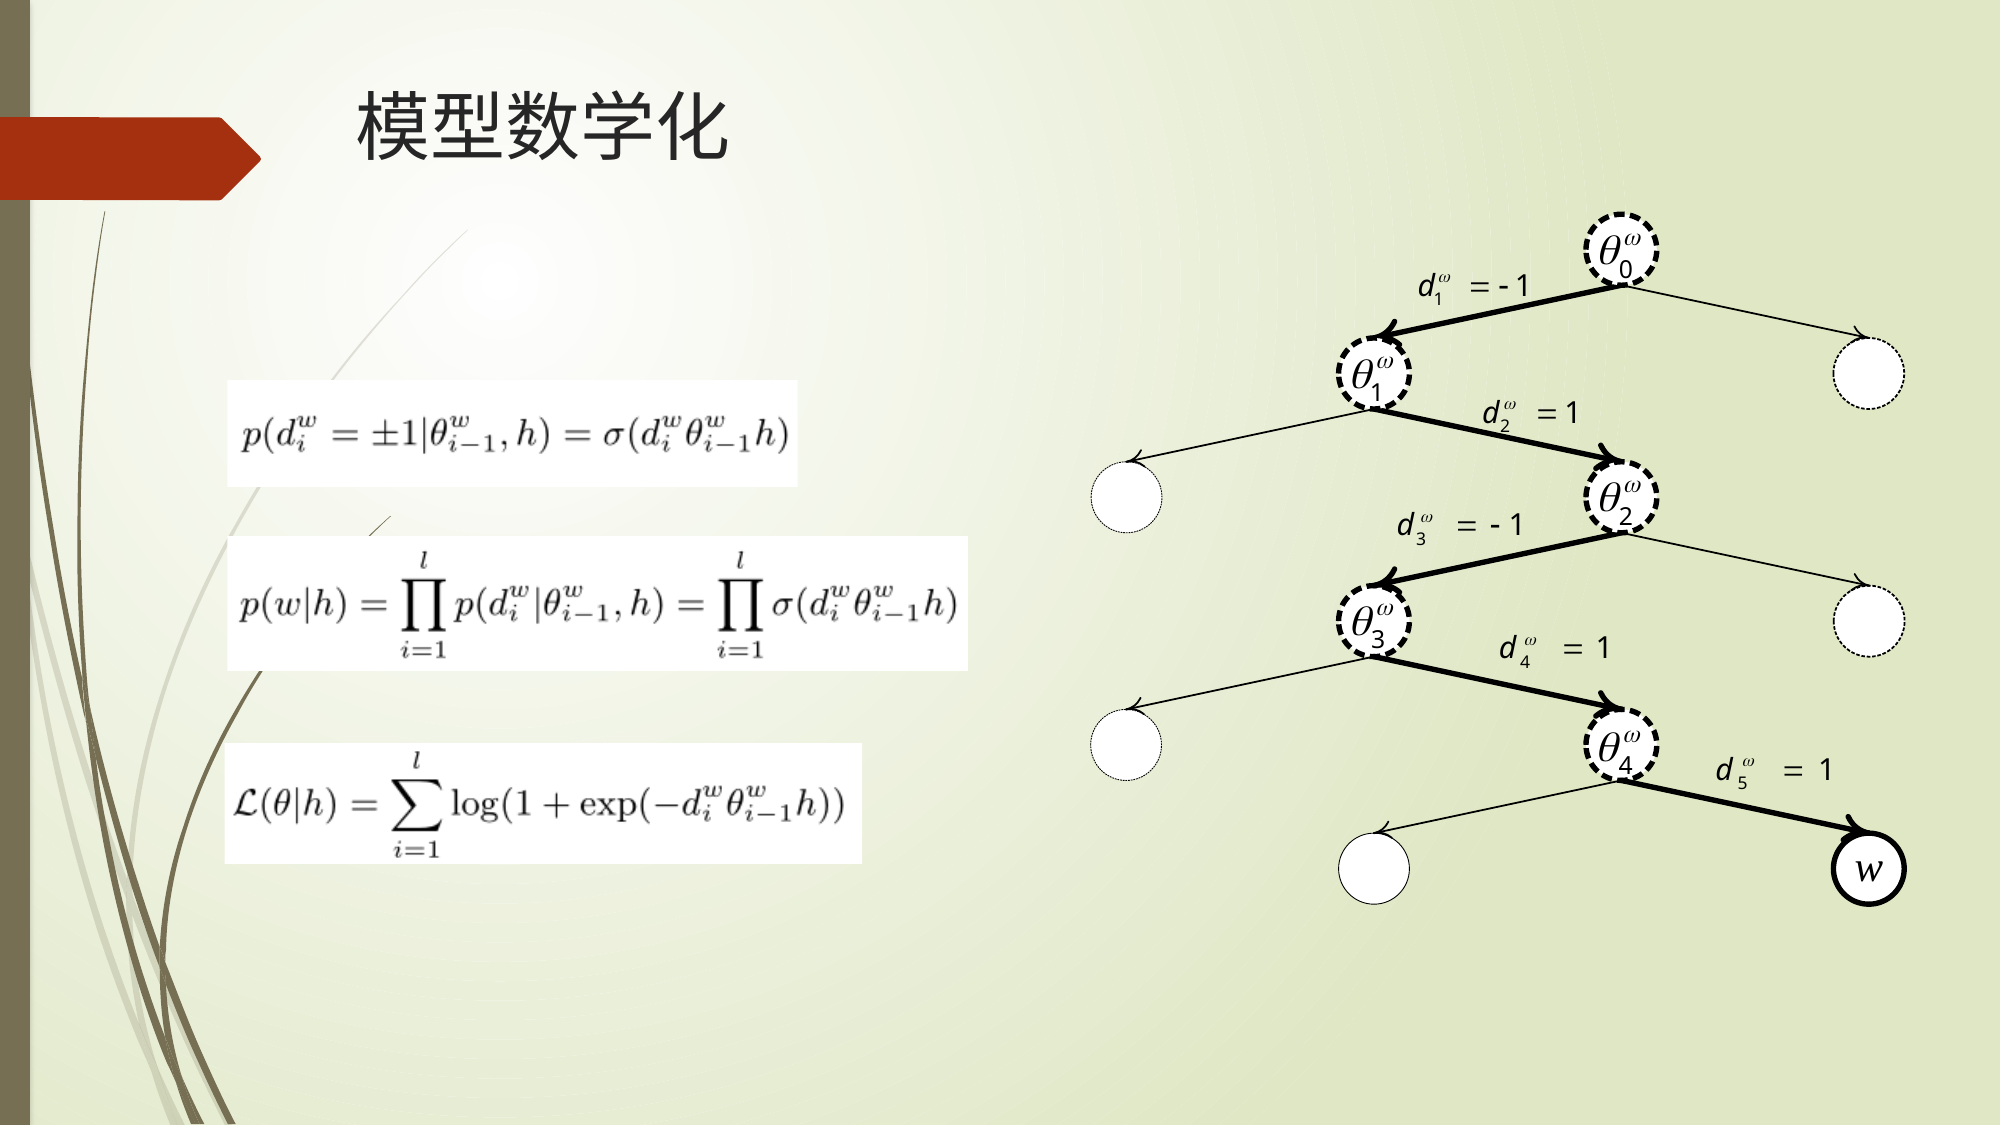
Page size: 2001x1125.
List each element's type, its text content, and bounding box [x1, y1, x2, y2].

picture [227, 536, 969, 671]
picture [227, 380, 798, 487]
picture [224, 743, 863, 865]
title 模型数学化 [340, 71, 1803, 282]
picture [1085, 207, 1912, 917]
